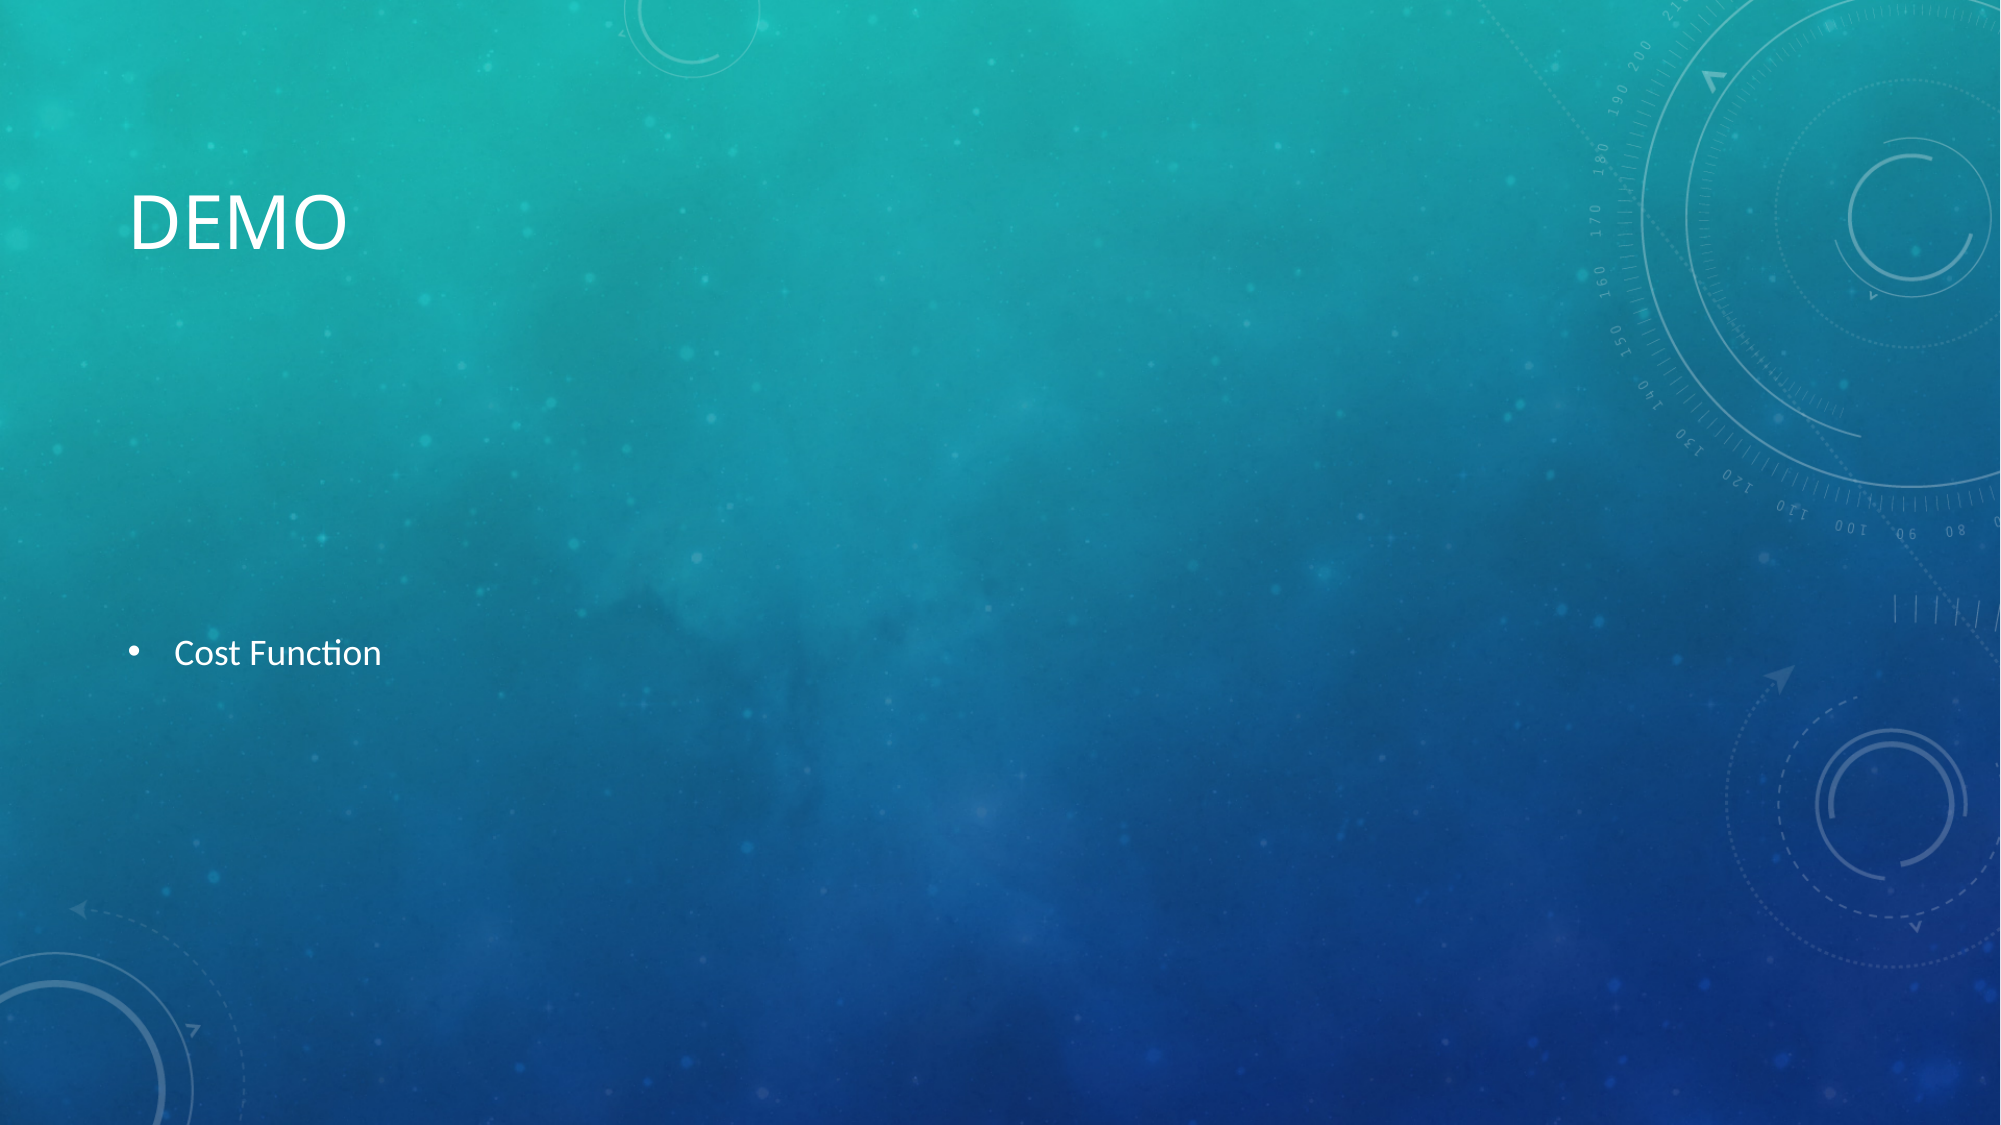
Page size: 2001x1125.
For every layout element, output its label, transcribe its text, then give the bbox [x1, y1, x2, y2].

picture [0, 0, 2001, 1125]
list Cost Function [112, 351, 1775, 950]
title Demo [112, 99, 1775, 339]
